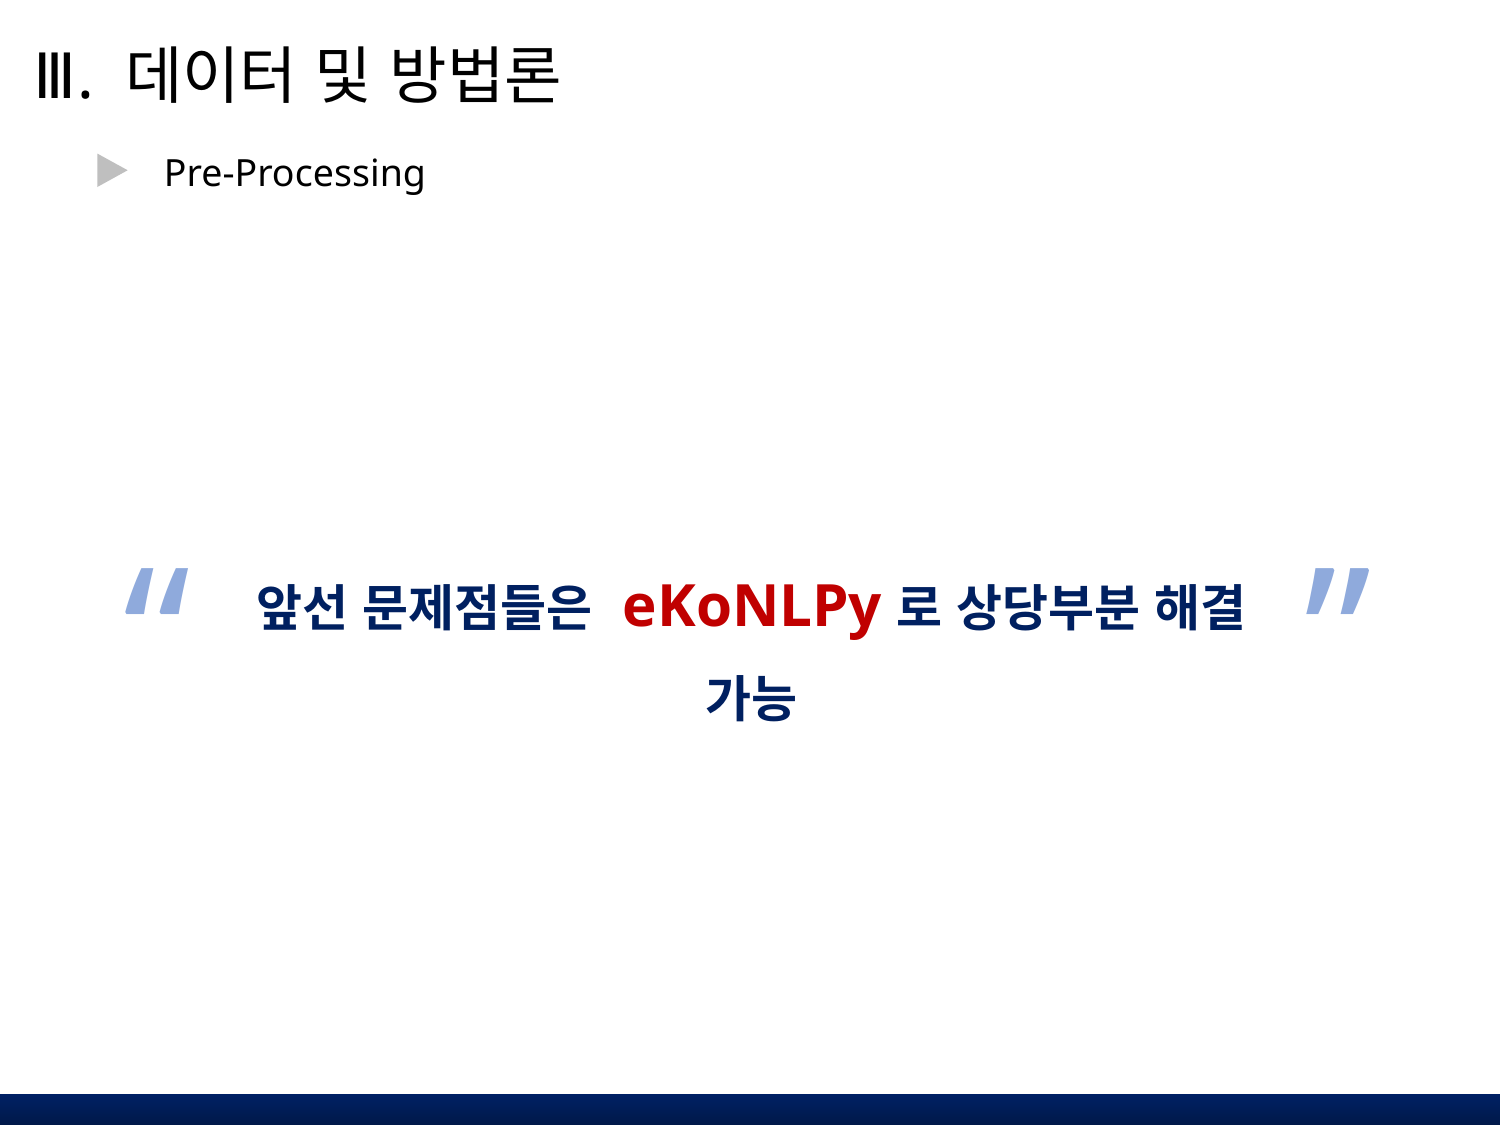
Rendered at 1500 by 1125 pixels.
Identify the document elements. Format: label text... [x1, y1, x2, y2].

text_box [0, 1094, 1500, 1125]
text_box ” [1289, 507, 1387, 748]
text_box [96, 151, 130, 189]
text_box 앞선 문제점들은 eKoNLPy로 상당부분 해결 가능 [237, 525, 1266, 736]
text_box Pre-Processing [149, 141, 442, 202]
text_box Ⅲ. 데이터 및 방법론 [19, 28, 578, 119]
text_box “ [109, 507, 207, 748]
